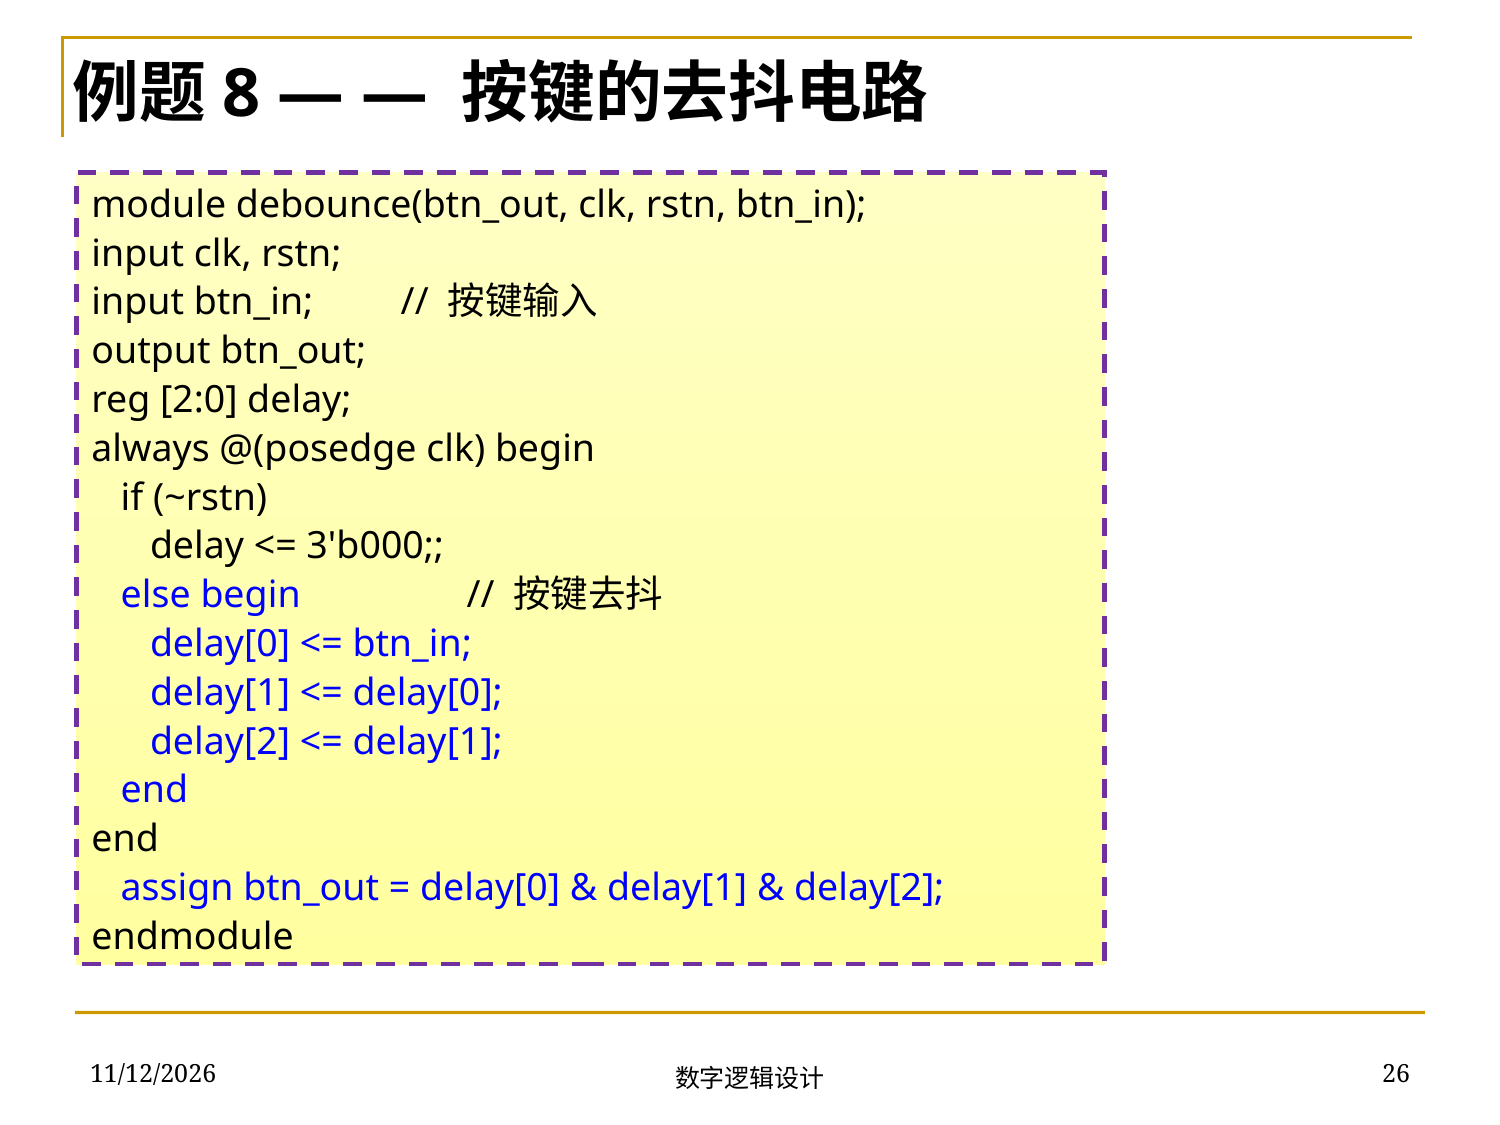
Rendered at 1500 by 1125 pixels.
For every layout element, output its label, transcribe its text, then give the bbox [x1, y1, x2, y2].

footer 数字逻辑设计 [512, 1024, 988, 1101]
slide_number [74, 1023, 426, 1100]
slide_number 26 [1074, 1023, 1426, 1100]
text_box 例题8 — — 按键的去抖电路 [58, 42, 1494, 138]
text_box module debounce(btn_out, clk, rstn, btn_in); input clk, rstn; input btn_in; // 按键输入 output btn_out; reg [2:0] delay; always @(posedge clk) begin if (~rstn) delay <= 3'b000;; else begin // 按键去抖 delay[0] <= btn_in; delay[1] <= delay[0]; delay[2] <= delay[1]; end end assign btn_out = delay[0] & delay[1] & delay[2]; endmodule [76, 172, 1105, 965]
